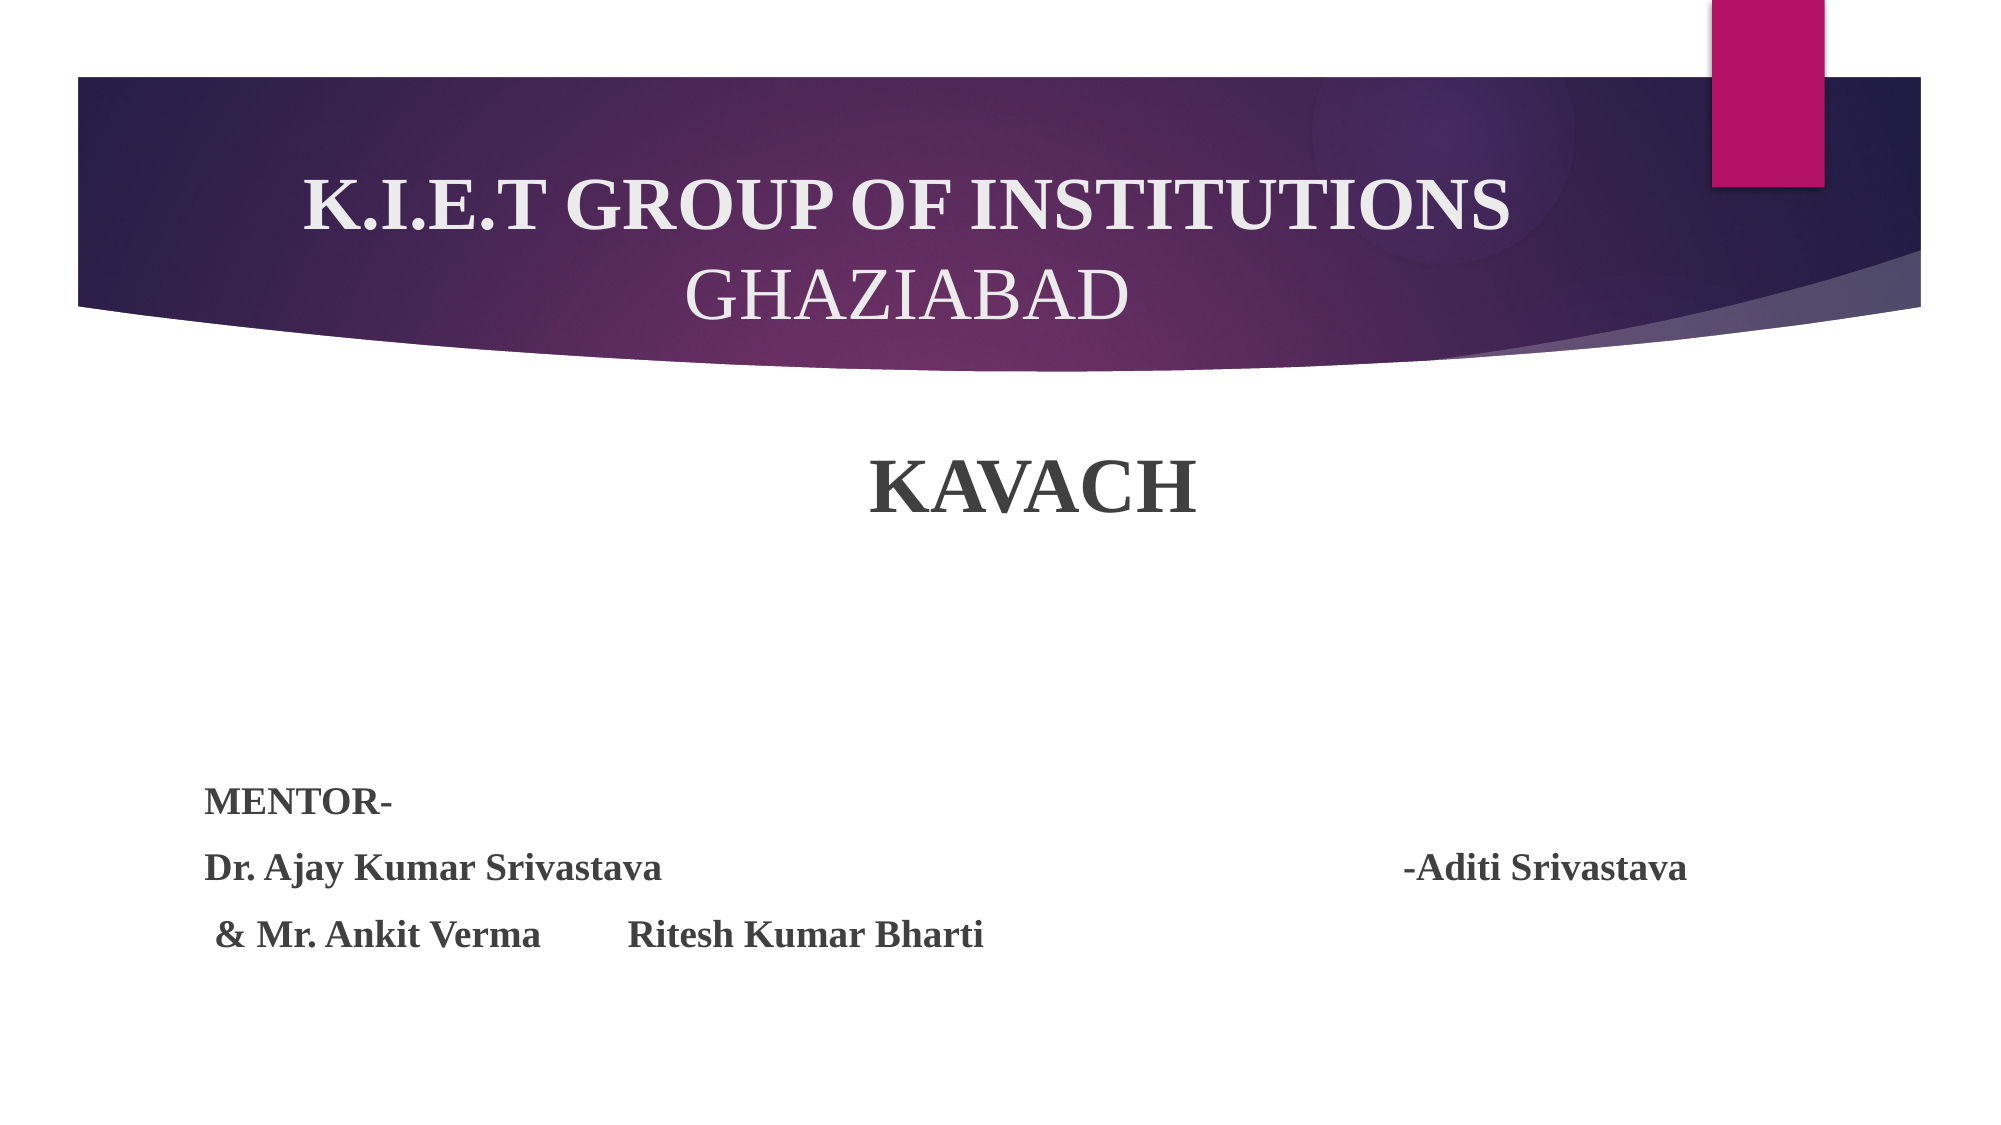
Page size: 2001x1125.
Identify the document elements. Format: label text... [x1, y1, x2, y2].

title K.I.E.T GROUP OF INSTITUTIONS GHAZIABAD [189, 159, 1627, 330]
list KAVACH MENTOR- Dr. Ajay Kumar Srivastava -Aditi Srivastava & Mr. Ankit Verma Ritesh Kumar Bharti [189, 427, 1878, 1053]
